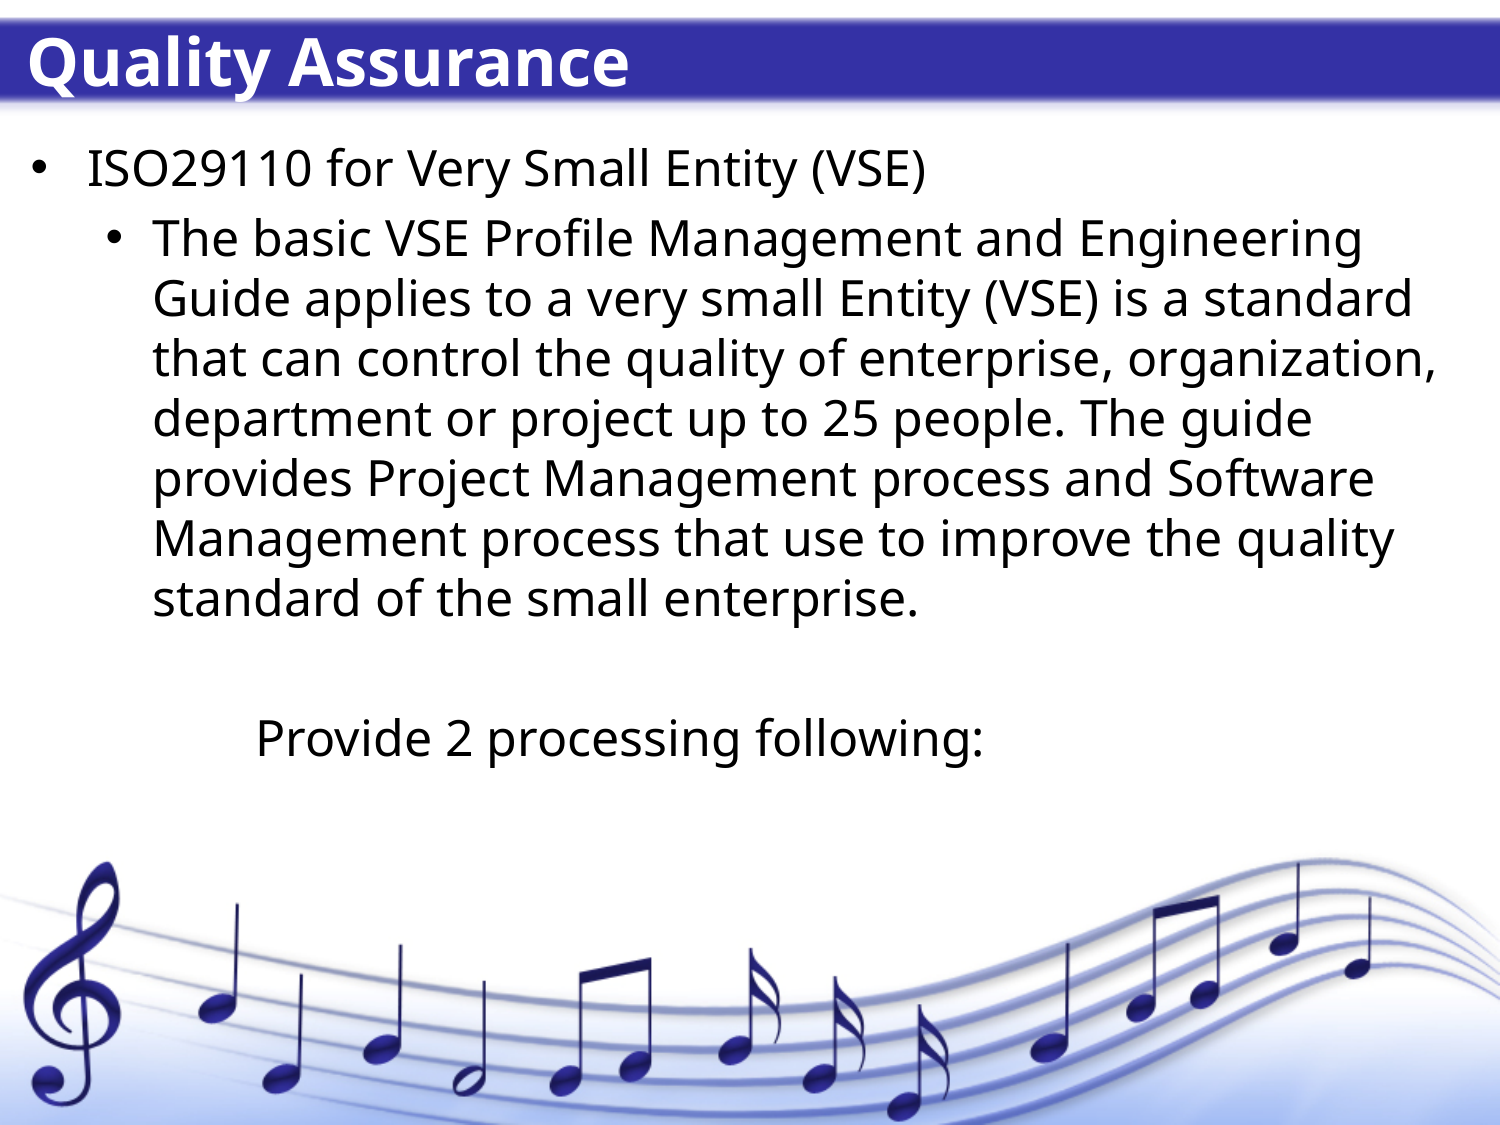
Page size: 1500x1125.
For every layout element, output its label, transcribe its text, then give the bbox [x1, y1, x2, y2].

picture [0, 0, 1500, 1125]
list ISO29110 for Very Small Entity (VSE) The basic VSE Profile Management and Engineering Guide applies to a very small Entity (VSE) is a standard that can control the quality of enterprise, organization, department or project up to 25 people. The guide provides Project Management process and Software Management process that use to improve the quality standard of the small enterprise. Provide 2 processing following: [15, 136, 1485, 1005]
